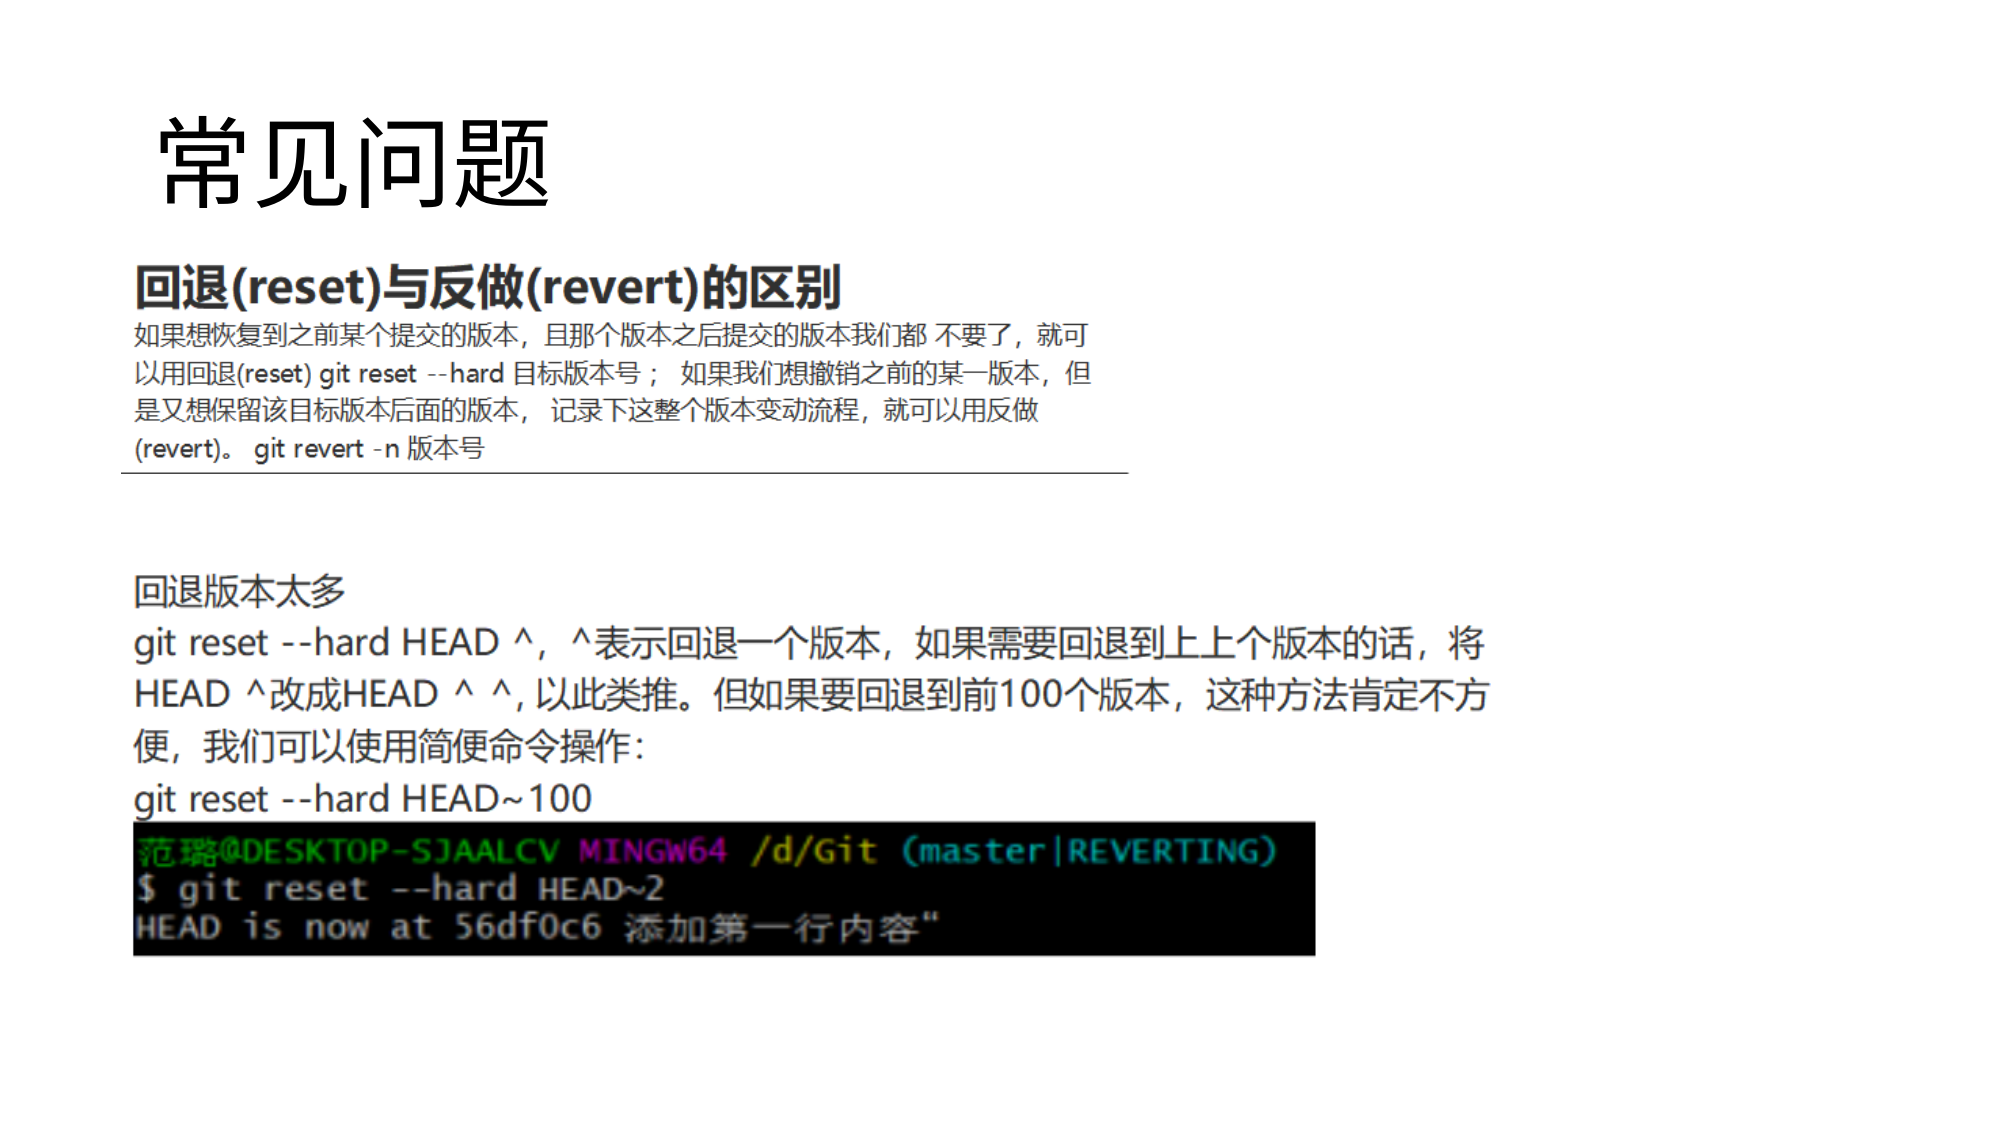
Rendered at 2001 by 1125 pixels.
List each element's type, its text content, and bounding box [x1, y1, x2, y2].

title 常见问题 [137, 59, 1863, 278]
picture [121, 560, 1516, 959]
picture [121, 253, 1136, 474]
